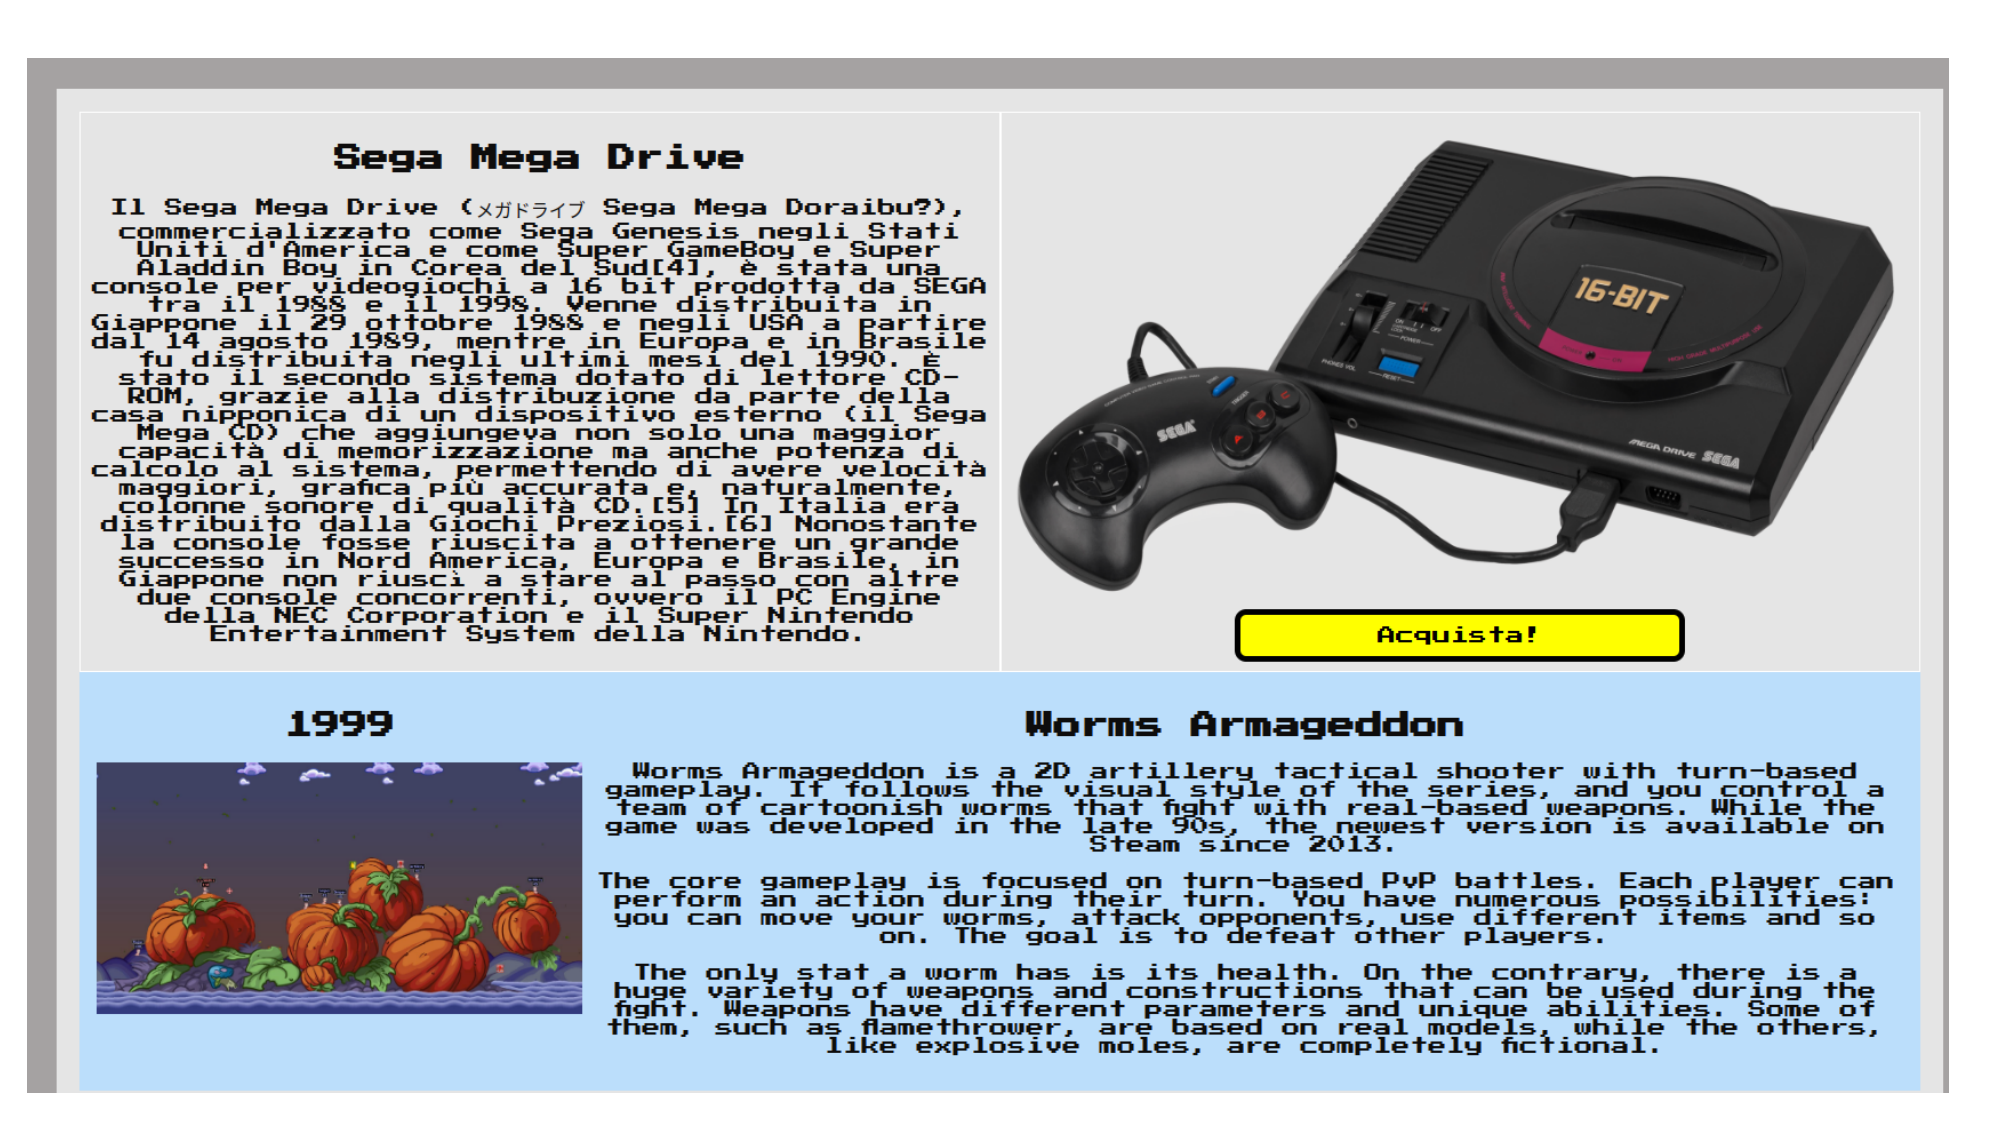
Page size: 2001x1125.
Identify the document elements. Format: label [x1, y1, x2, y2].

picture [27, 58, 1949, 1093]
